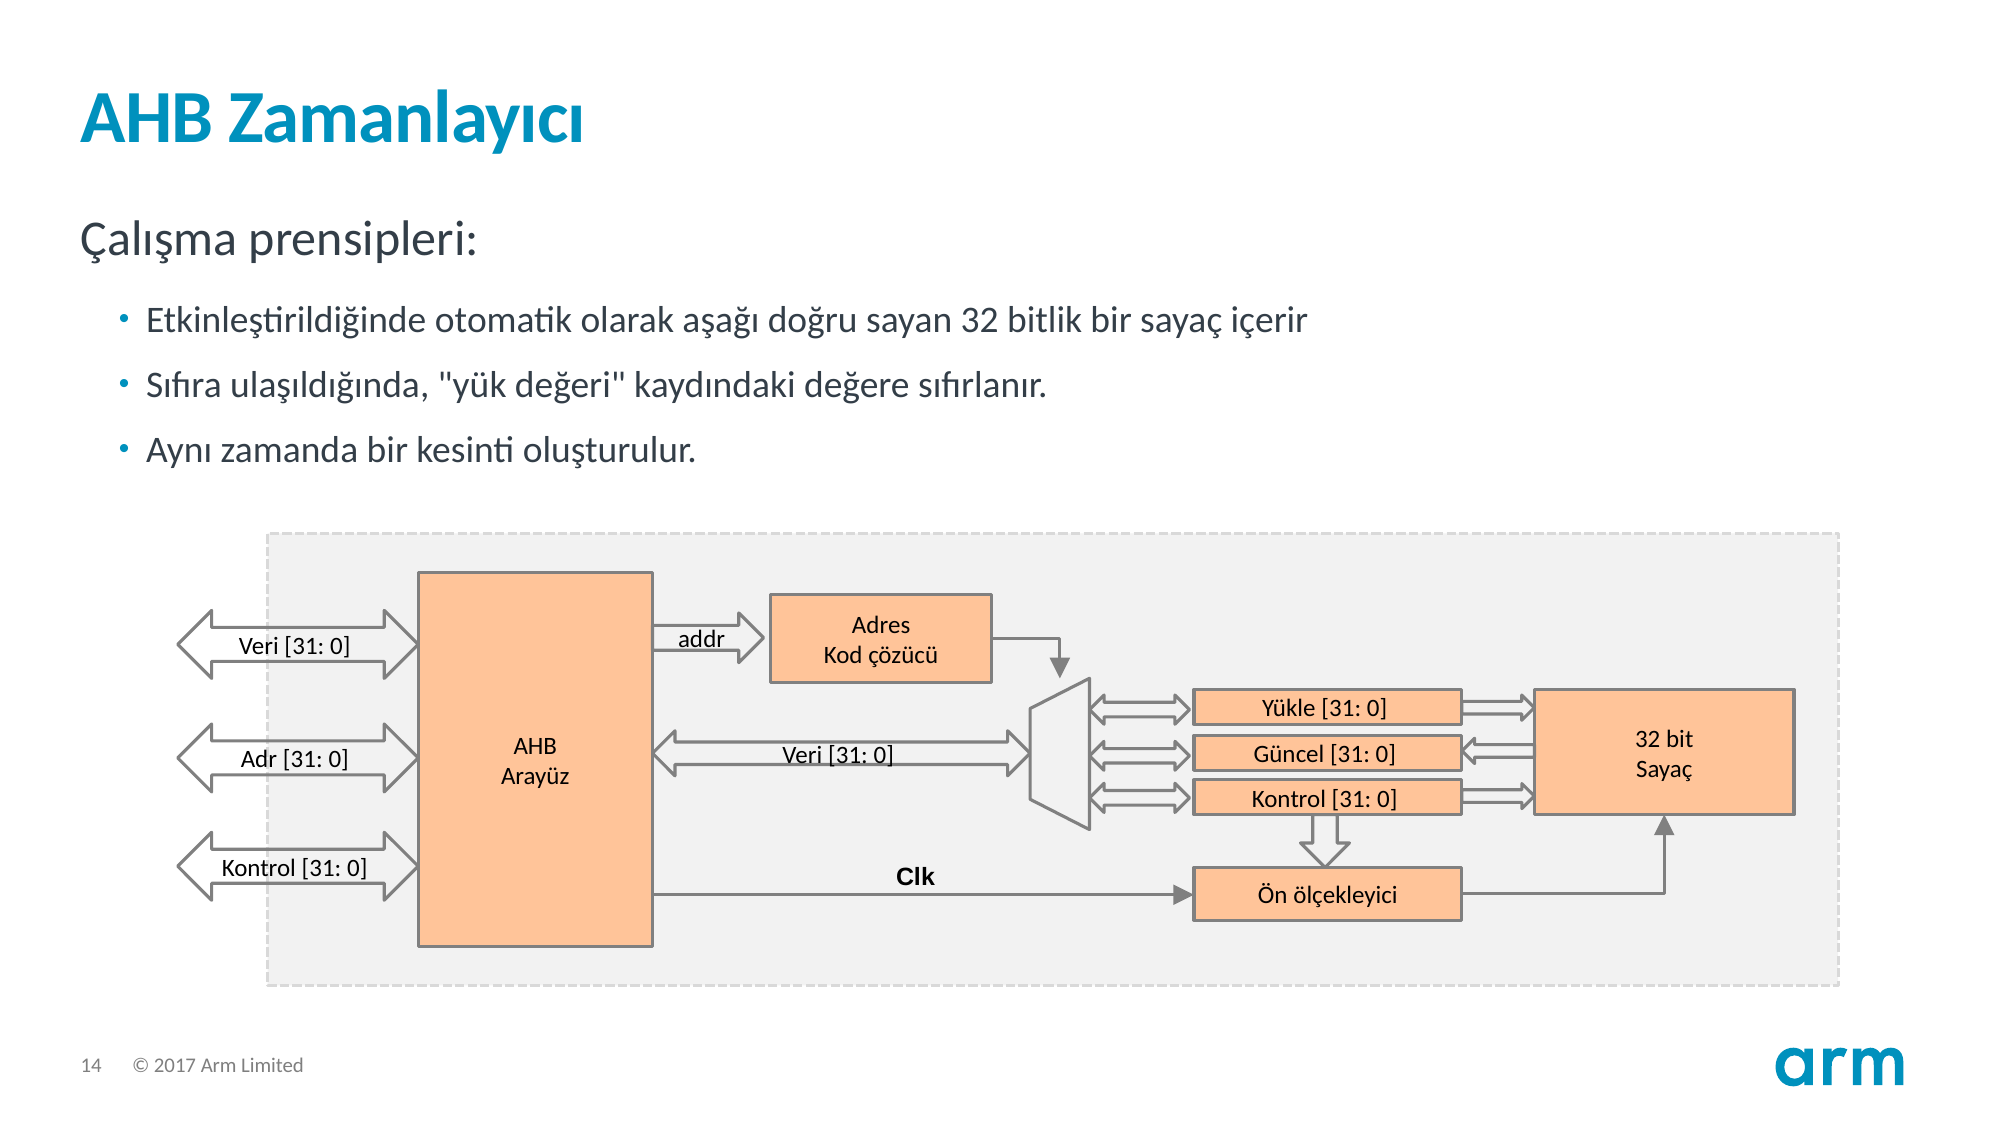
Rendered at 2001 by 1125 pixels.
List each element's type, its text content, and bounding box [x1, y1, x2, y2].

text_box [1089, 783, 1190, 813]
text_box Kontrol [31: 0] [177, 832, 419, 901]
text_box [267, 533, 1839, 986]
text_box Veri [31: 0] [177, 610, 419, 679]
text_box Kontrol [31: 0] [1193, 779, 1462, 815]
text_box Adres Kod çözücü [770, 594, 992, 683]
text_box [1461, 814, 1665, 894]
text_box Clk [881, 852, 1037, 894]
text_box [1300, 814, 1350, 868]
text_box [1089, 741, 1190, 771]
text_box Adr [31: 0] [177, 723, 419, 792]
text_box Ön ölçekleyici [1193, 867, 1462, 921]
text_box Veri [31: 0] [652, 730, 1030, 776]
list Çalışma prensipleri: Etkinleştirildiğinde otomatik olarak aşağı doğru sayan 32 bitlik bir sayaç içerir Sıfıra ulaşıldığında, "yük değeri" kaydındaki değere sıfırlanır. Aynı zamanda bir kesinti oluşturulur. [80, 212, 1915, 940]
text_box [1461, 738, 1535, 764]
text_box Yükle [31: 0] [1193, 689, 1462, 725]
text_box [991, 638, 1060, 694]
text_box [1461, 783, 1535, 809]
text_box Güncel [31: 0] [1193, 735, 1462, 771]
text_box 32 bit Sayaç [1534, 689, 1795, 815]
text_box addr [652, 612, 764, 663]
text_box [1089, 695, 1190, 725]
title AHB Zamanlayıcı [80, 48, 1915, 158]
text_box AHB Arayüz [418, 572, 653, 947]
text_box [1030, 678, 1090, 830]
text_box [1461, 695, 1535, 721]
